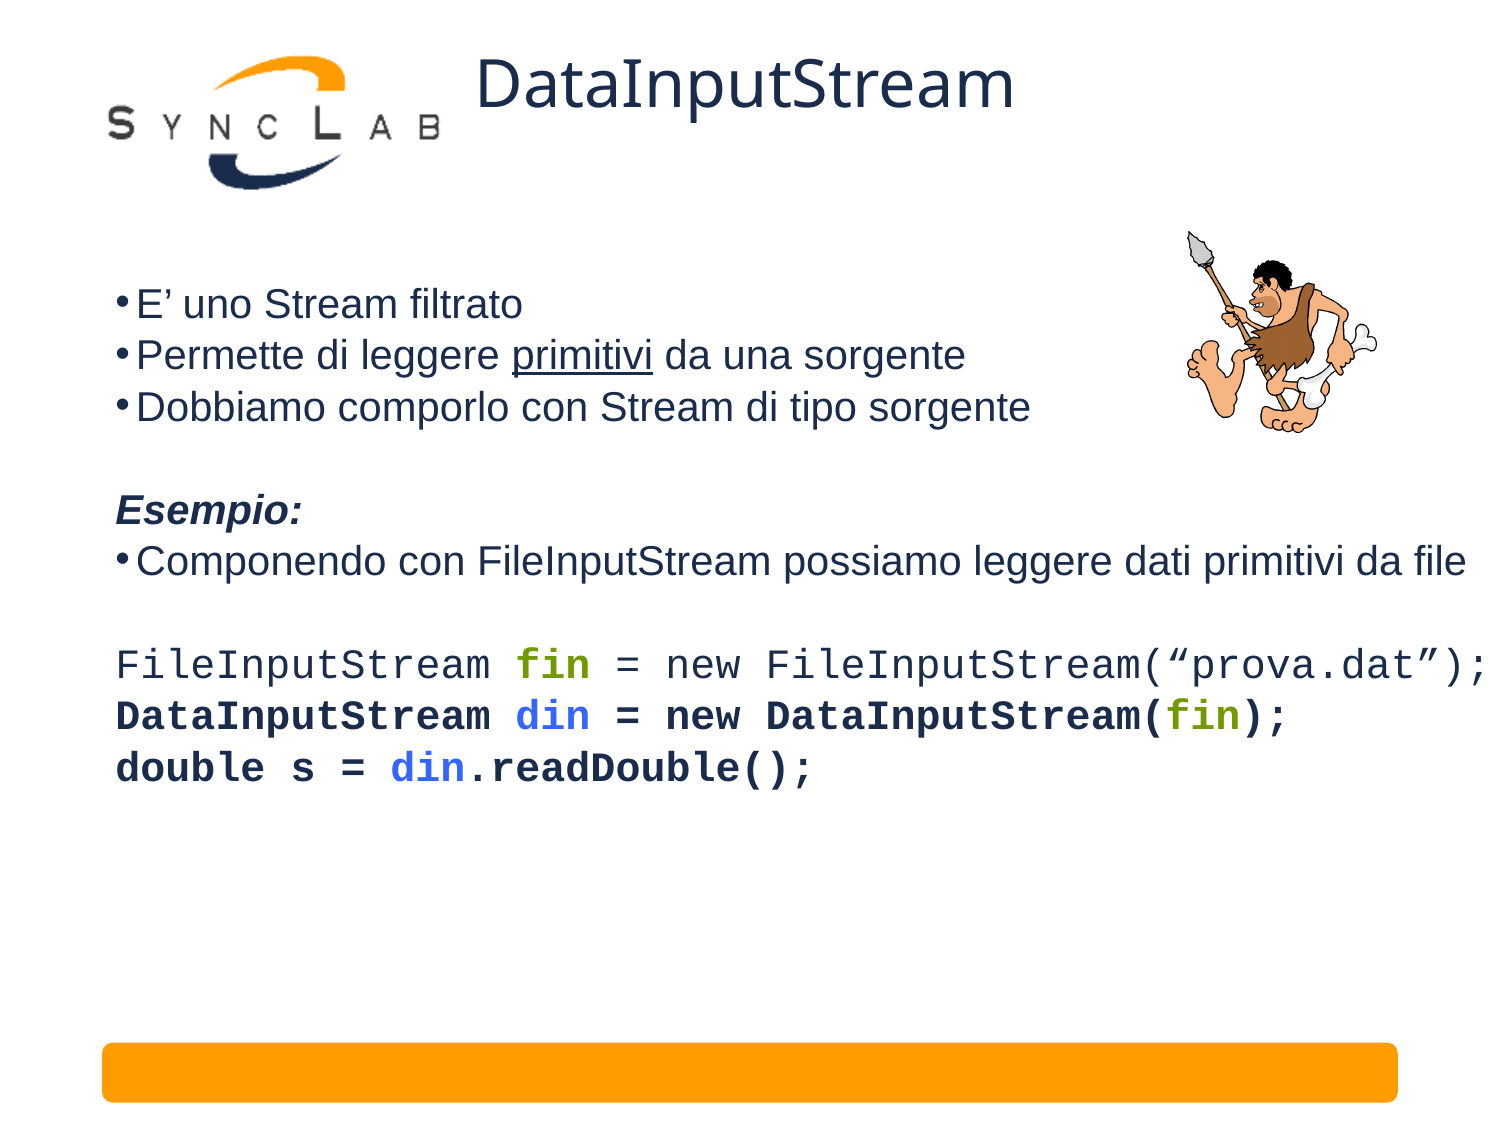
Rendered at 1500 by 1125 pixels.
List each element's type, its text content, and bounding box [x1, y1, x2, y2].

list E’ uno Stream filtrato Permette di leggere primitivi da una sorgente Dobbiamo comporlo con Stream di tipo sorgente Esempio: Componendo con FileInputStream possiamo leggere dati primitivi da file FileInputStream fin = new FileInputStream(“prova.dat”); DataInputStream din = new DataInputStream(fin); double s = din.readDouble(); [100, 278, 1500, 954]
picture [103, 52, 445, 193]
title DataInputStream [459, 17, 1041, 227]
picture [1186, 231, 1377, 433]
